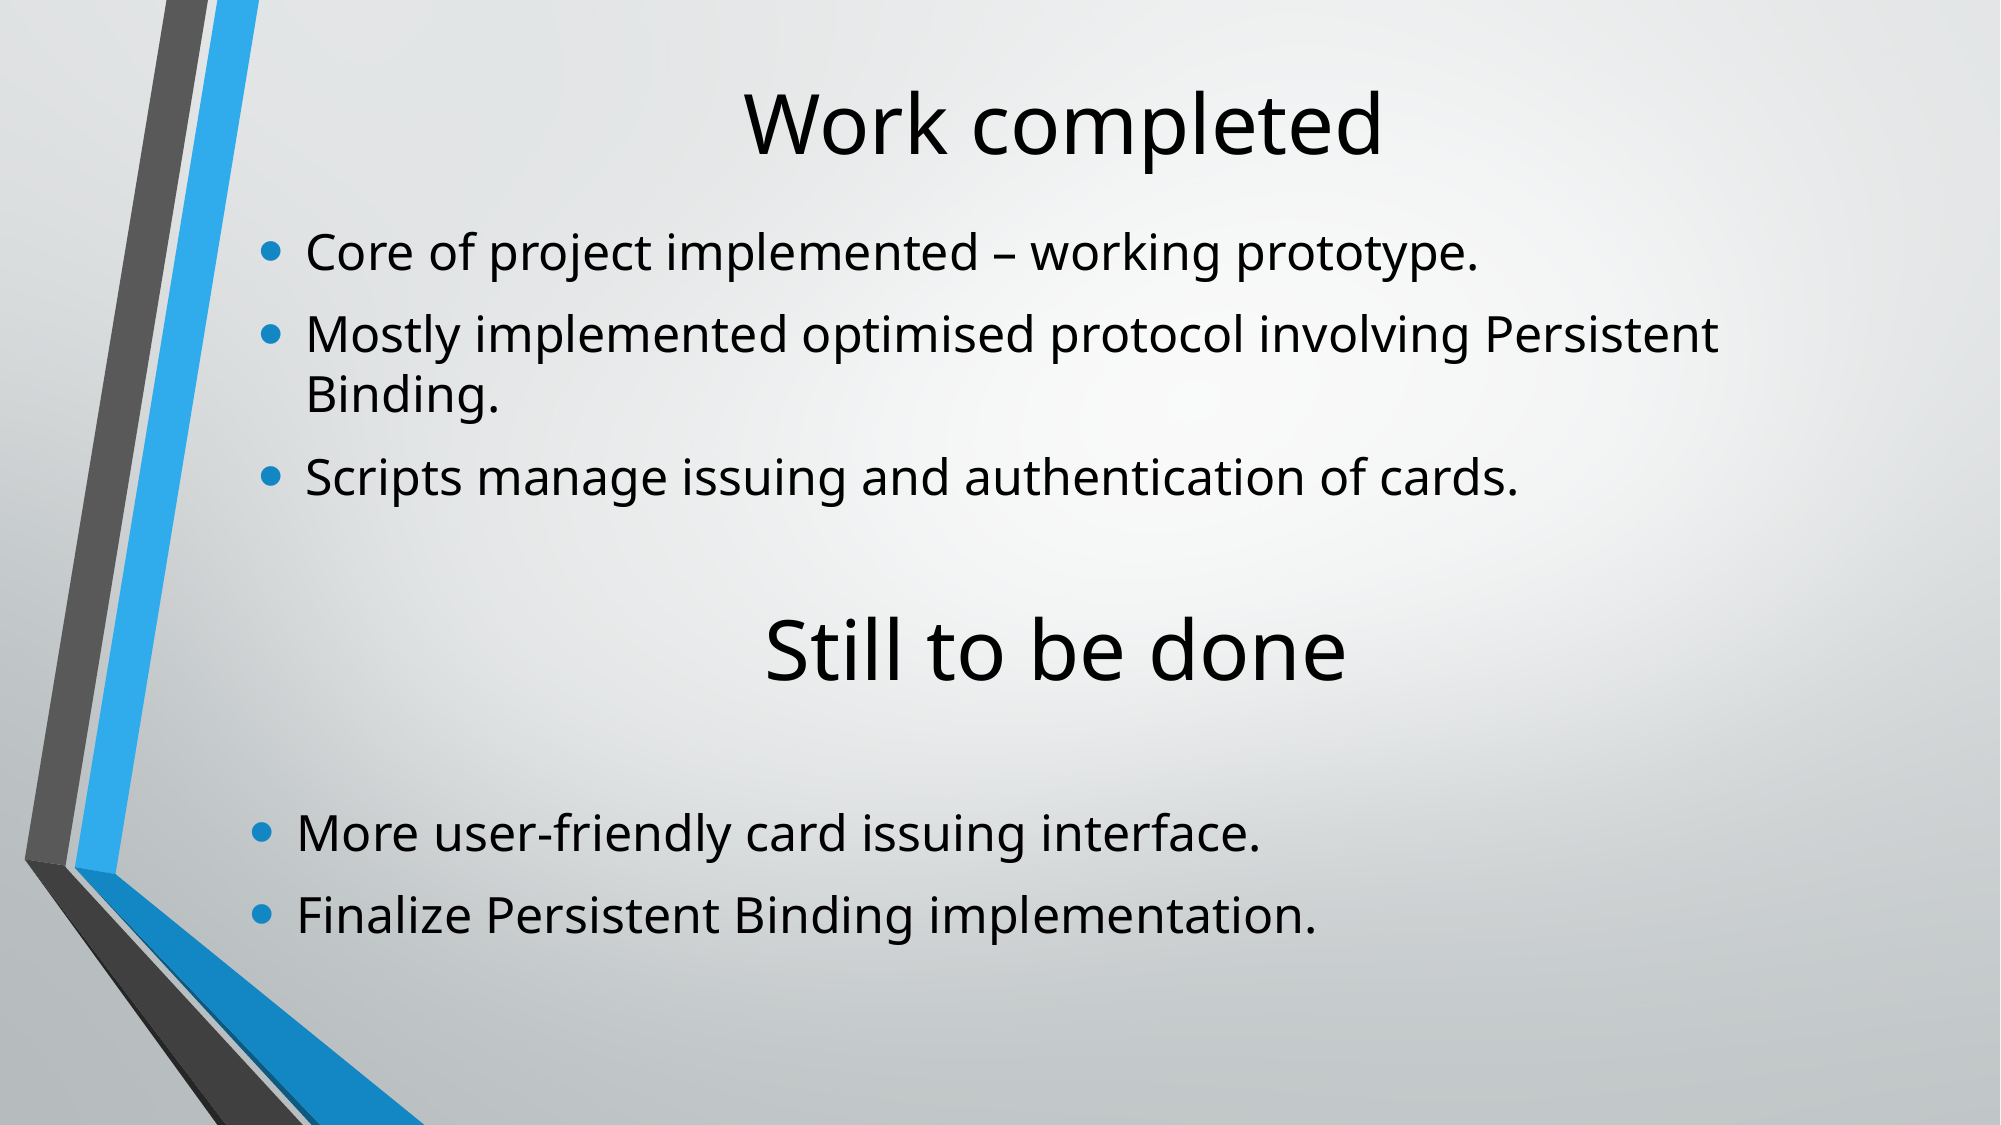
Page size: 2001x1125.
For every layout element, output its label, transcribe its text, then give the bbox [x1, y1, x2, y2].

list Core of project implemented – working prototype. Mostly implemented optimised protocol involving Persistent Binding. Scripts manage issuing and authentication of cards. [243, 163, 1887, 563]
title Work completed [243, 0, 1887, 163]
text_box Still to be done [234, 545, 1879, 706]
text_box More user-friendly card issuing interface. Finalize Persistent Binding implementation. [234, 706, 1879, 1039]
